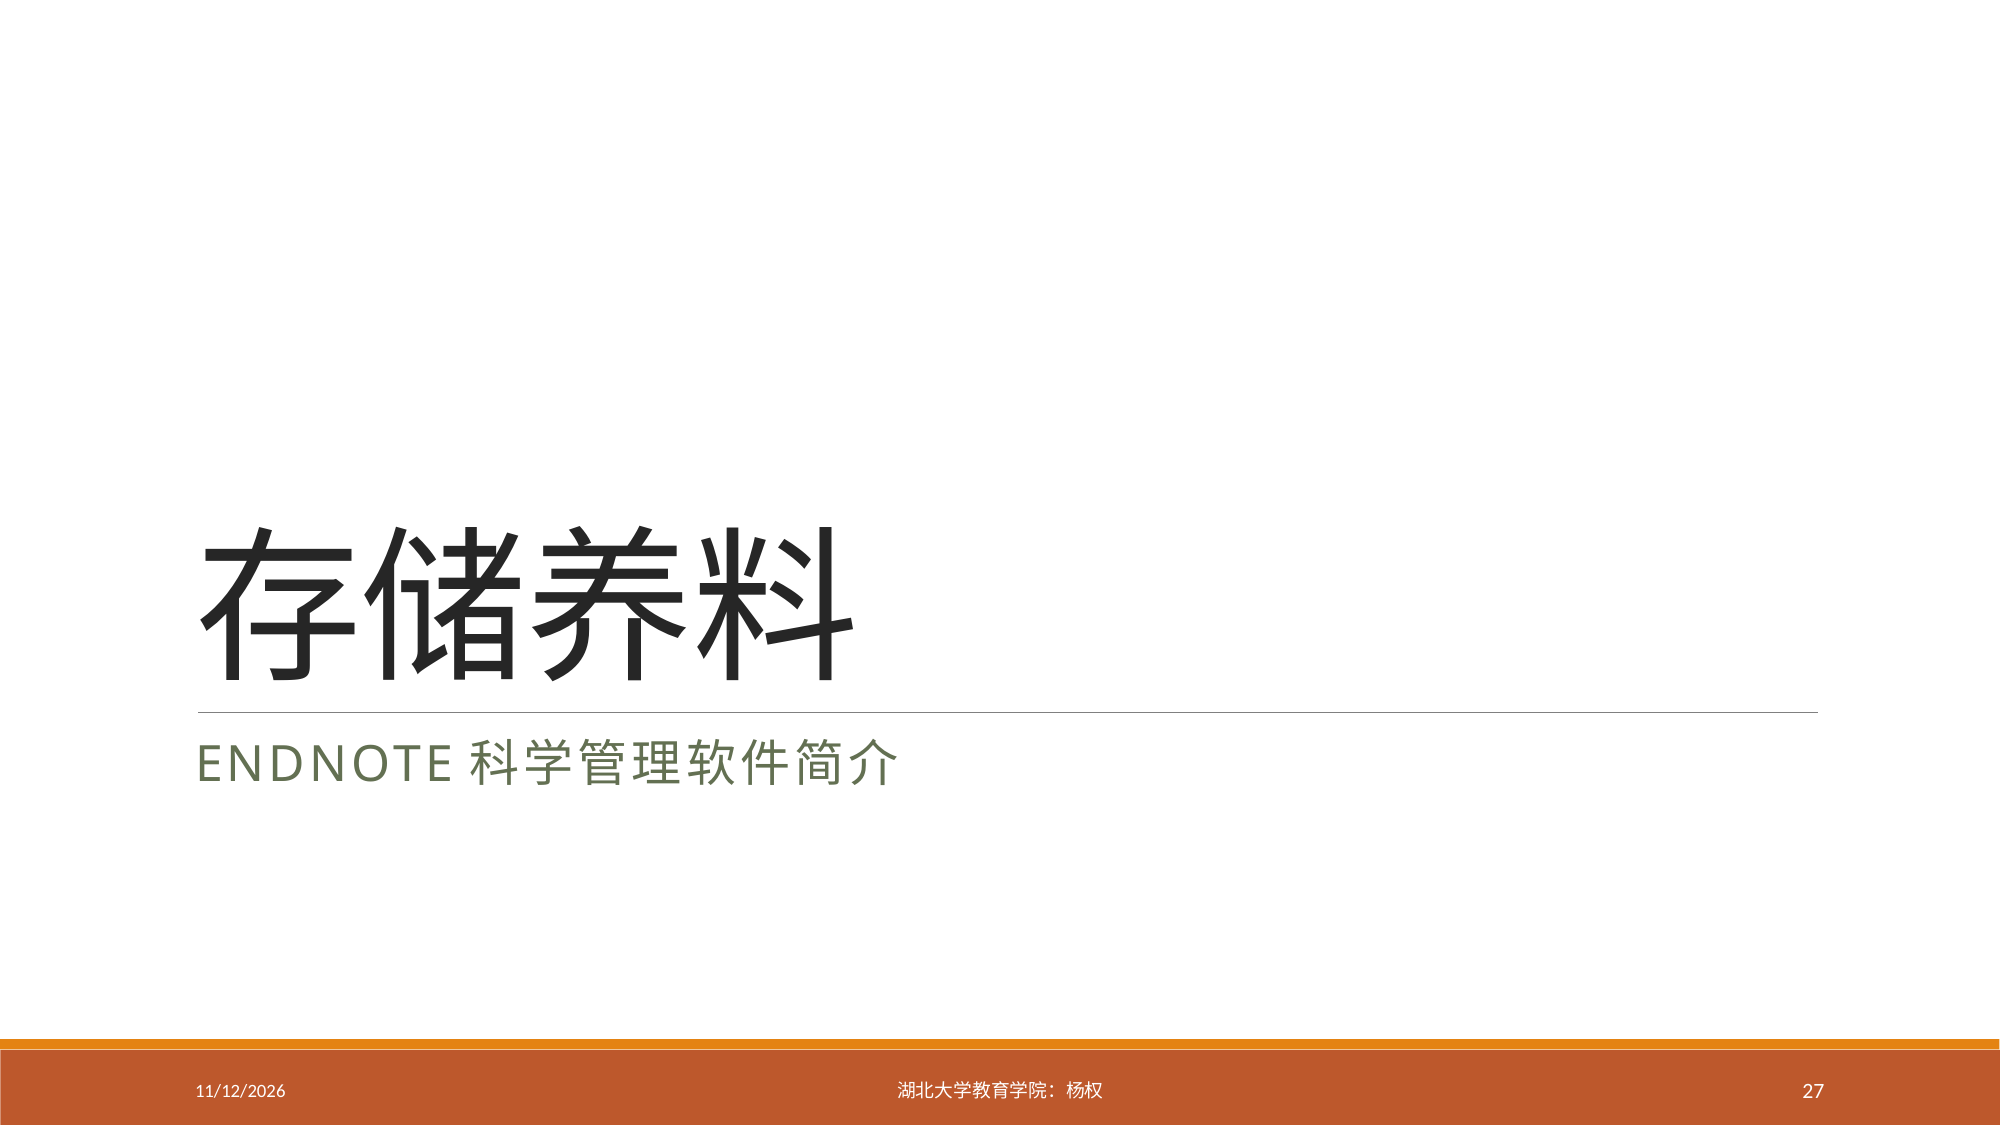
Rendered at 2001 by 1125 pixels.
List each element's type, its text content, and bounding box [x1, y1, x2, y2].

list Endnote科学管理软件简介 [180, 730, 1830, 918]
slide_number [180, 1059, 586, 1120]
slide_number 27 [1624, 1059, 1840, 1120]
title 存储养料 [180, 124, 1830, 710]
footer 湖北大学教育学院：杨权 [604, 1059, 1396, 1120]
